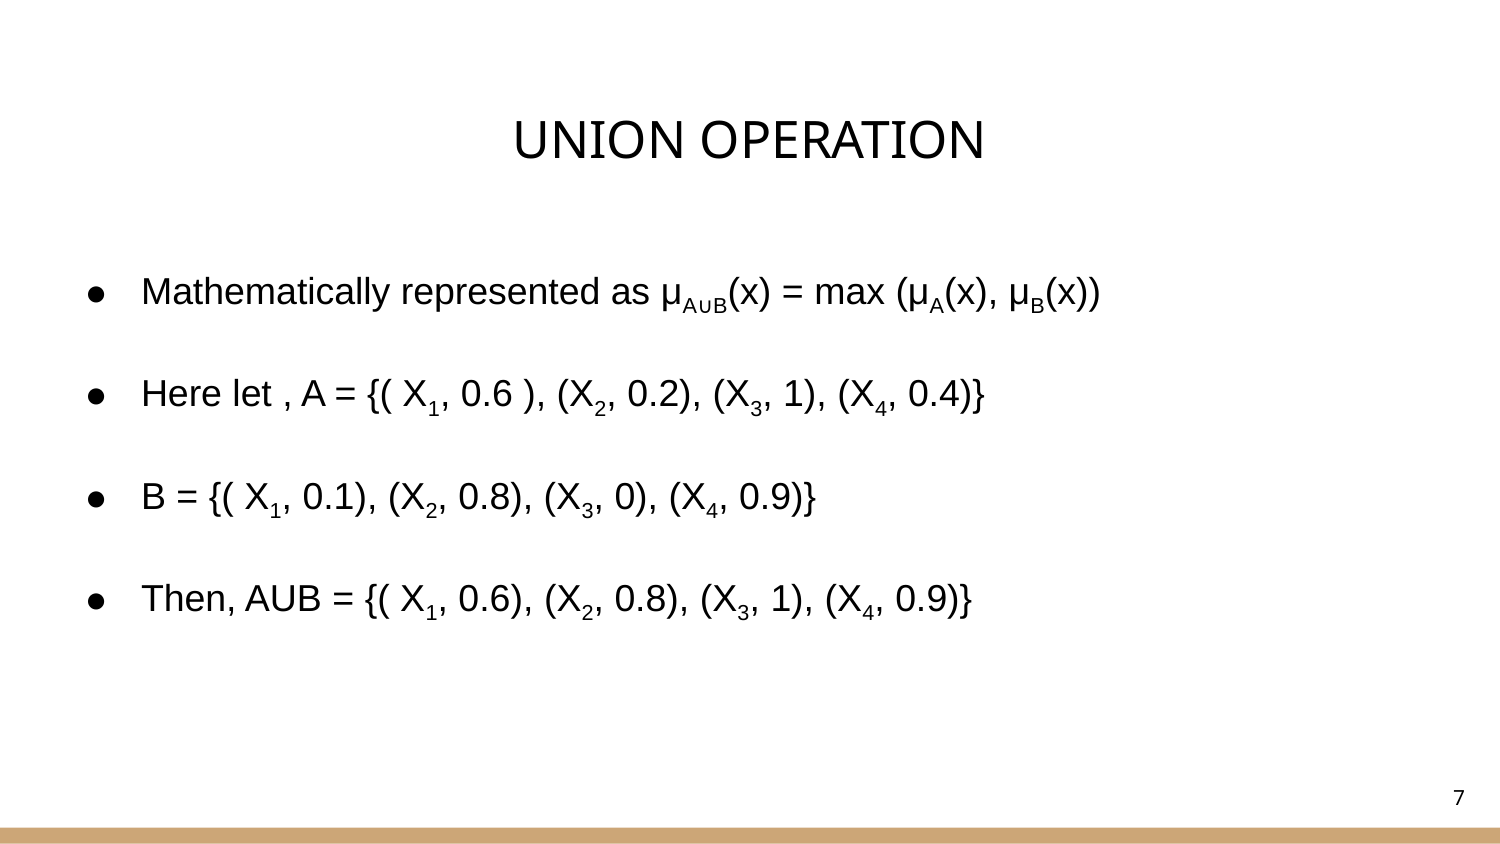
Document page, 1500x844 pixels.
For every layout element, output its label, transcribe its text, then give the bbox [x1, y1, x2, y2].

title UNION OPERATION [51, 51, 1449, 189]
list Mathematically represented as μA∪B(x) = max (μA(x), μB(x)) Here let , A = {( X1, 0.6 ), (X2, 0.2), (X3, 1), (X4, 0.4)} B = {( X1, 0.1), (X2, 0.8), (X3, 0), (X4, 0.9)} Then, AUB = {( X1, 0.6), (X2, 0.8), (X3, 1), (X4, 0.9)} [51, 200, 1449, 752]
slide_number 7 [1389, 764, 1480, 830]
